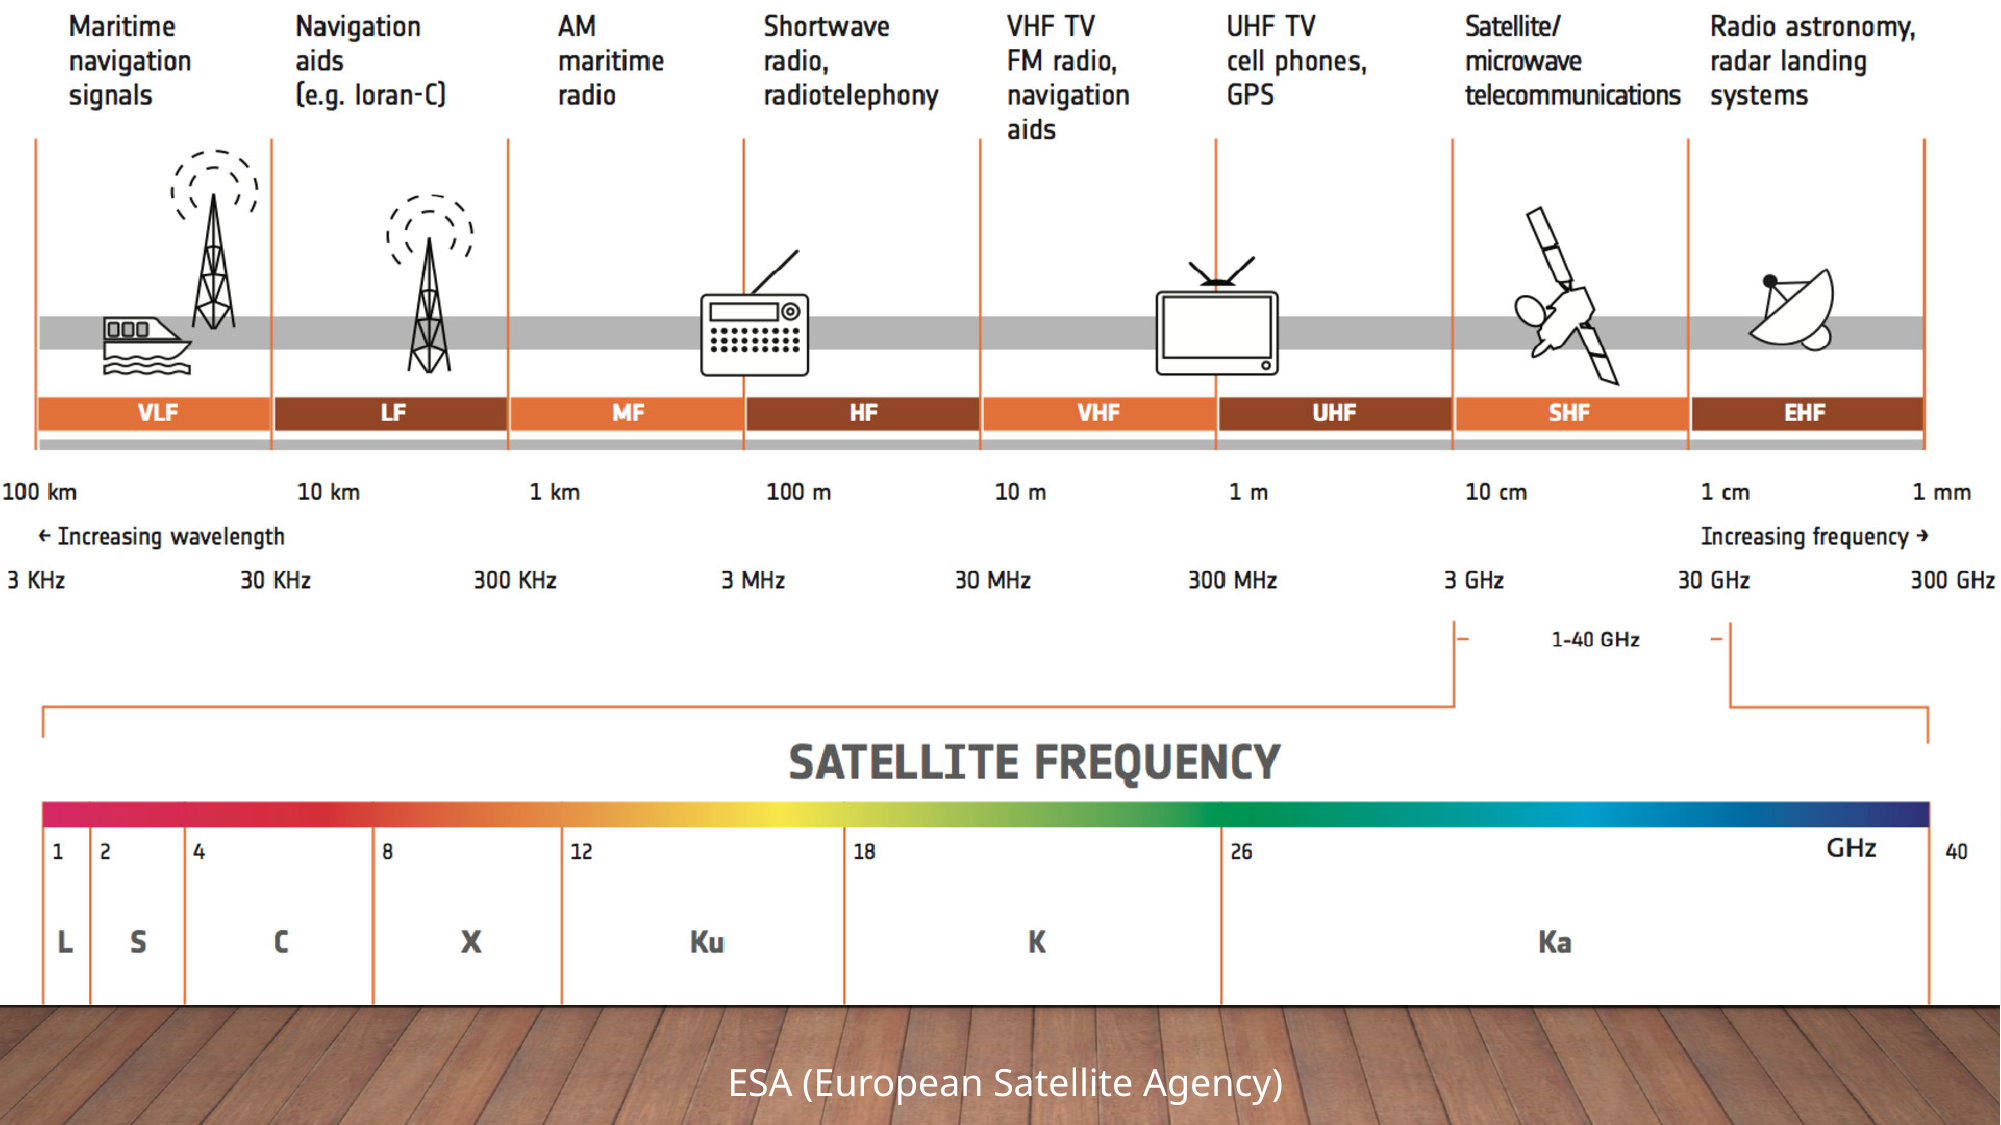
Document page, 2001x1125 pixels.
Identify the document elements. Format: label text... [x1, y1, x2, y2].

picture [0, 0, 2000, 1125]
text_box ESA (European Satellite Agency) [433, 1051, 1587, 1112]
